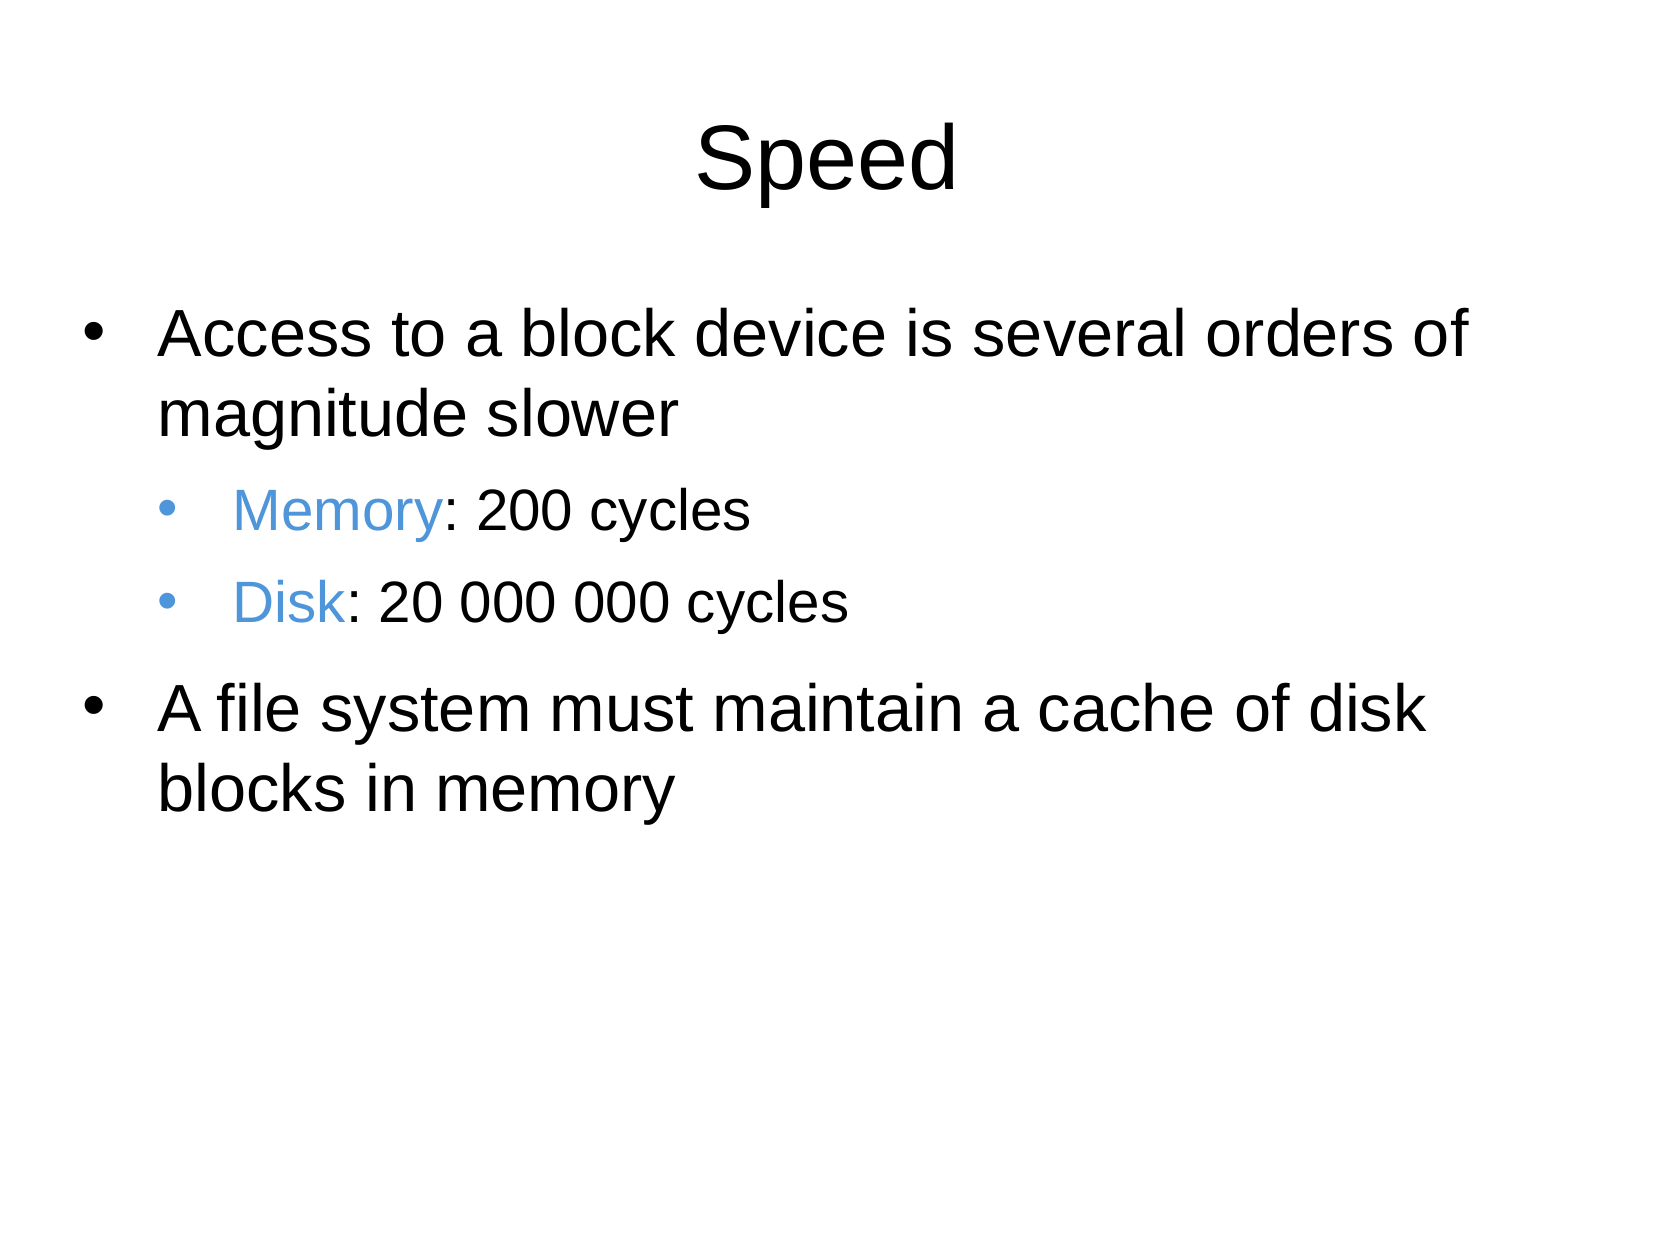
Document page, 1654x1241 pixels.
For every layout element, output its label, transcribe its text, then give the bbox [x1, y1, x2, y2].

list Access to a block device is several orders of magnitude slower Memory: 200 cycles Disk: 20 000 000 cycles A file system must maintain a cache of disk blocks in memory [82, 290, 1571, 1010]
title Speed [82, 49, 1571, 257]
